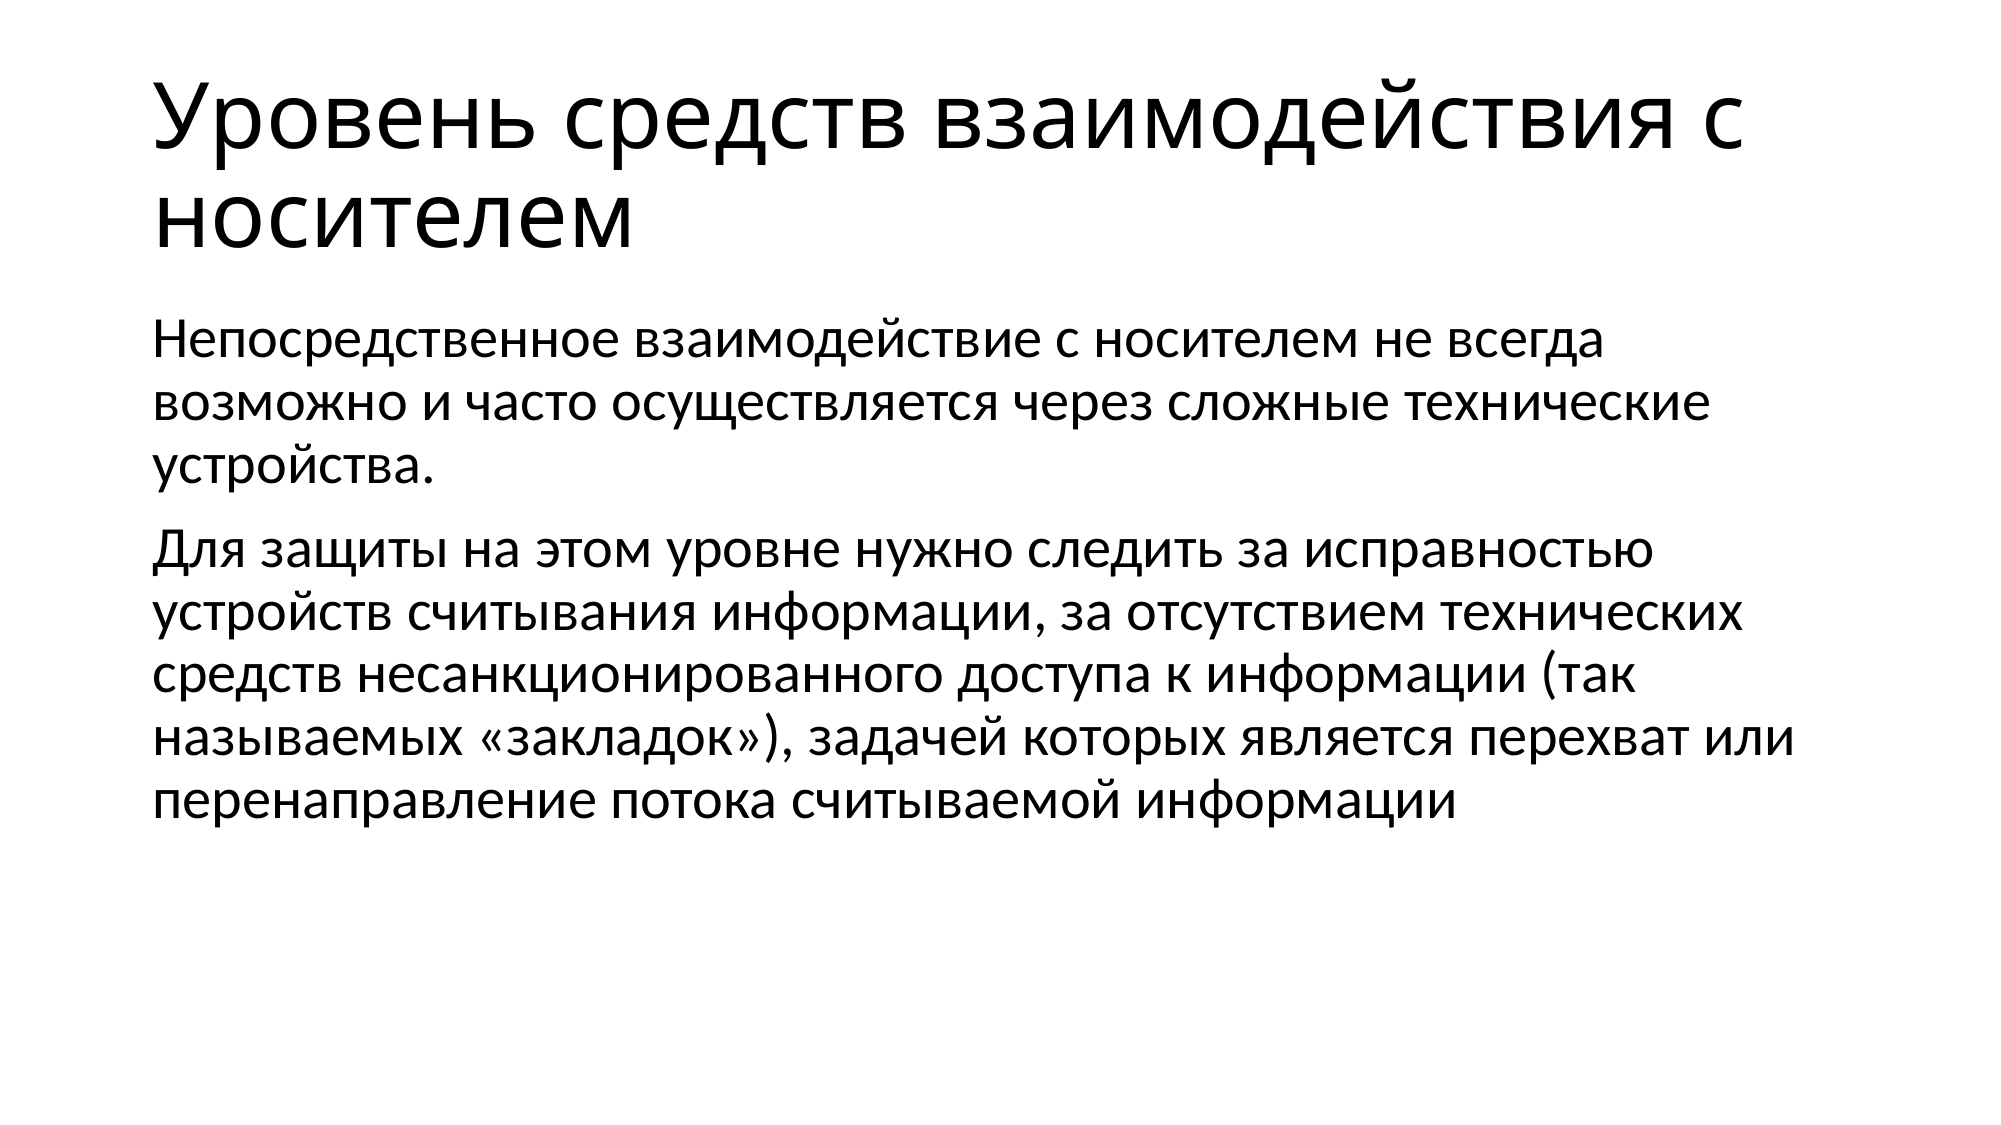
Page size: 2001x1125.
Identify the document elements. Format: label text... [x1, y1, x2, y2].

list Непосредственное взаимодействие с носителем не всегда возможно и часто осуществляется через сложные технические устройства. Для защиты на этом уровне нужно следить за исправностью устройств считывания информации, за отсутствием технических средств несанкционированного доступа к информации (так называемых «закладок»), задачей которых является перехват или перенаправление потока считываемой информации [137, 299, 1863, 1014]
title Уровень средств взаимодействия с носителем [137, 59, 1863, 278]
